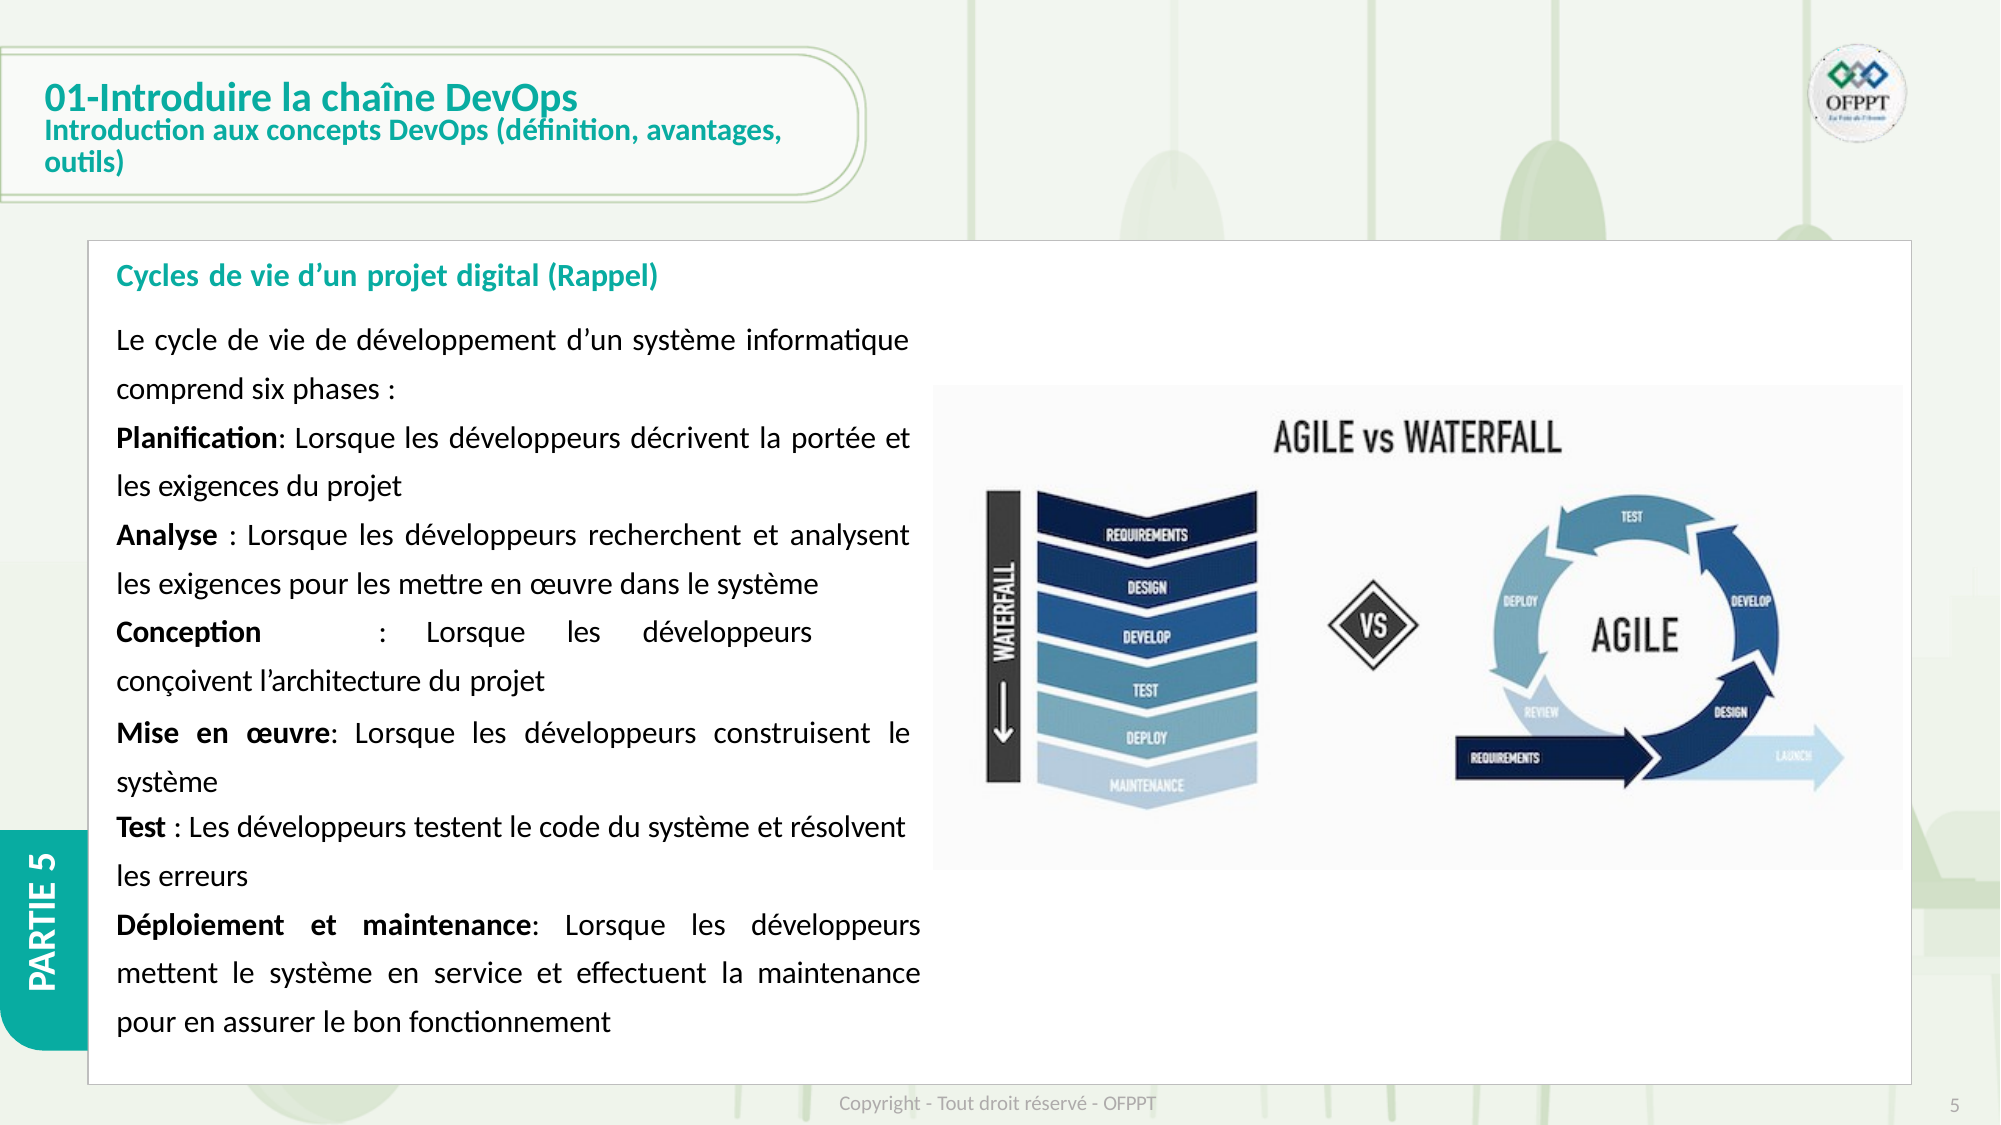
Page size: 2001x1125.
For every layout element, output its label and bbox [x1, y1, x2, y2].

text_box [0, 0, 2000, 1125]
text_box [933, 40, 1912, 871]
